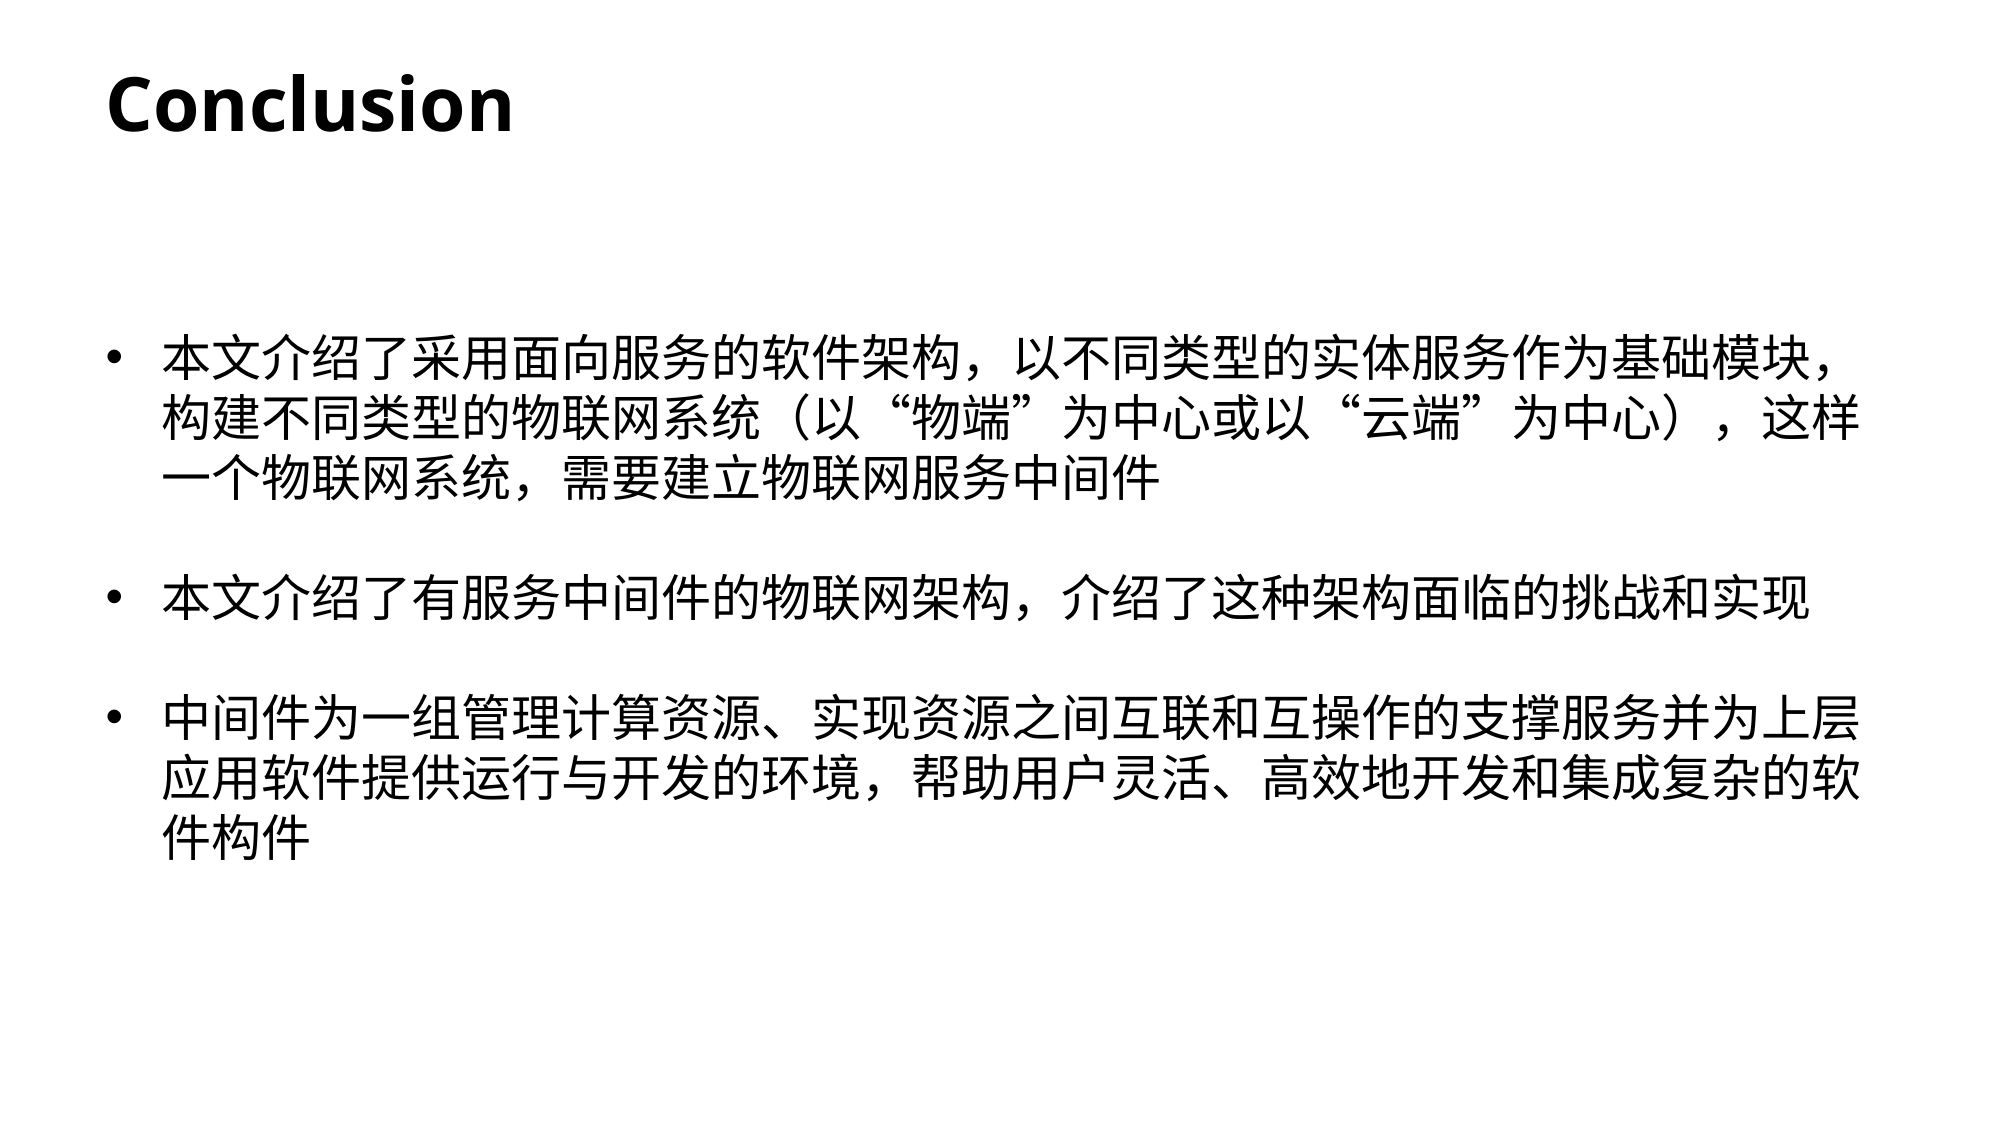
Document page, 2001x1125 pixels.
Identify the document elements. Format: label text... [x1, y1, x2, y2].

text_box Conclusion 本文介绍了采用面向服务的软件架构，以不同类型的实体服务作为基础模块，构建不同类型的物联网系统（以“物端”为中心或以“云端”为中心），这样一个物联网系统，需要建立物联网服务中间件 本文介绍了有服务中间件的物联网架构，介绍了这种架构面临的挑战和实现 中间件为一组管理计算资源、实现资源之间互联和互操作的支撑服务并为上层应用软件提供运行与开发的环境，帮助用户灵活、高效地开发和集成复杂的软件构件 [90, 49, 1885, 935]
